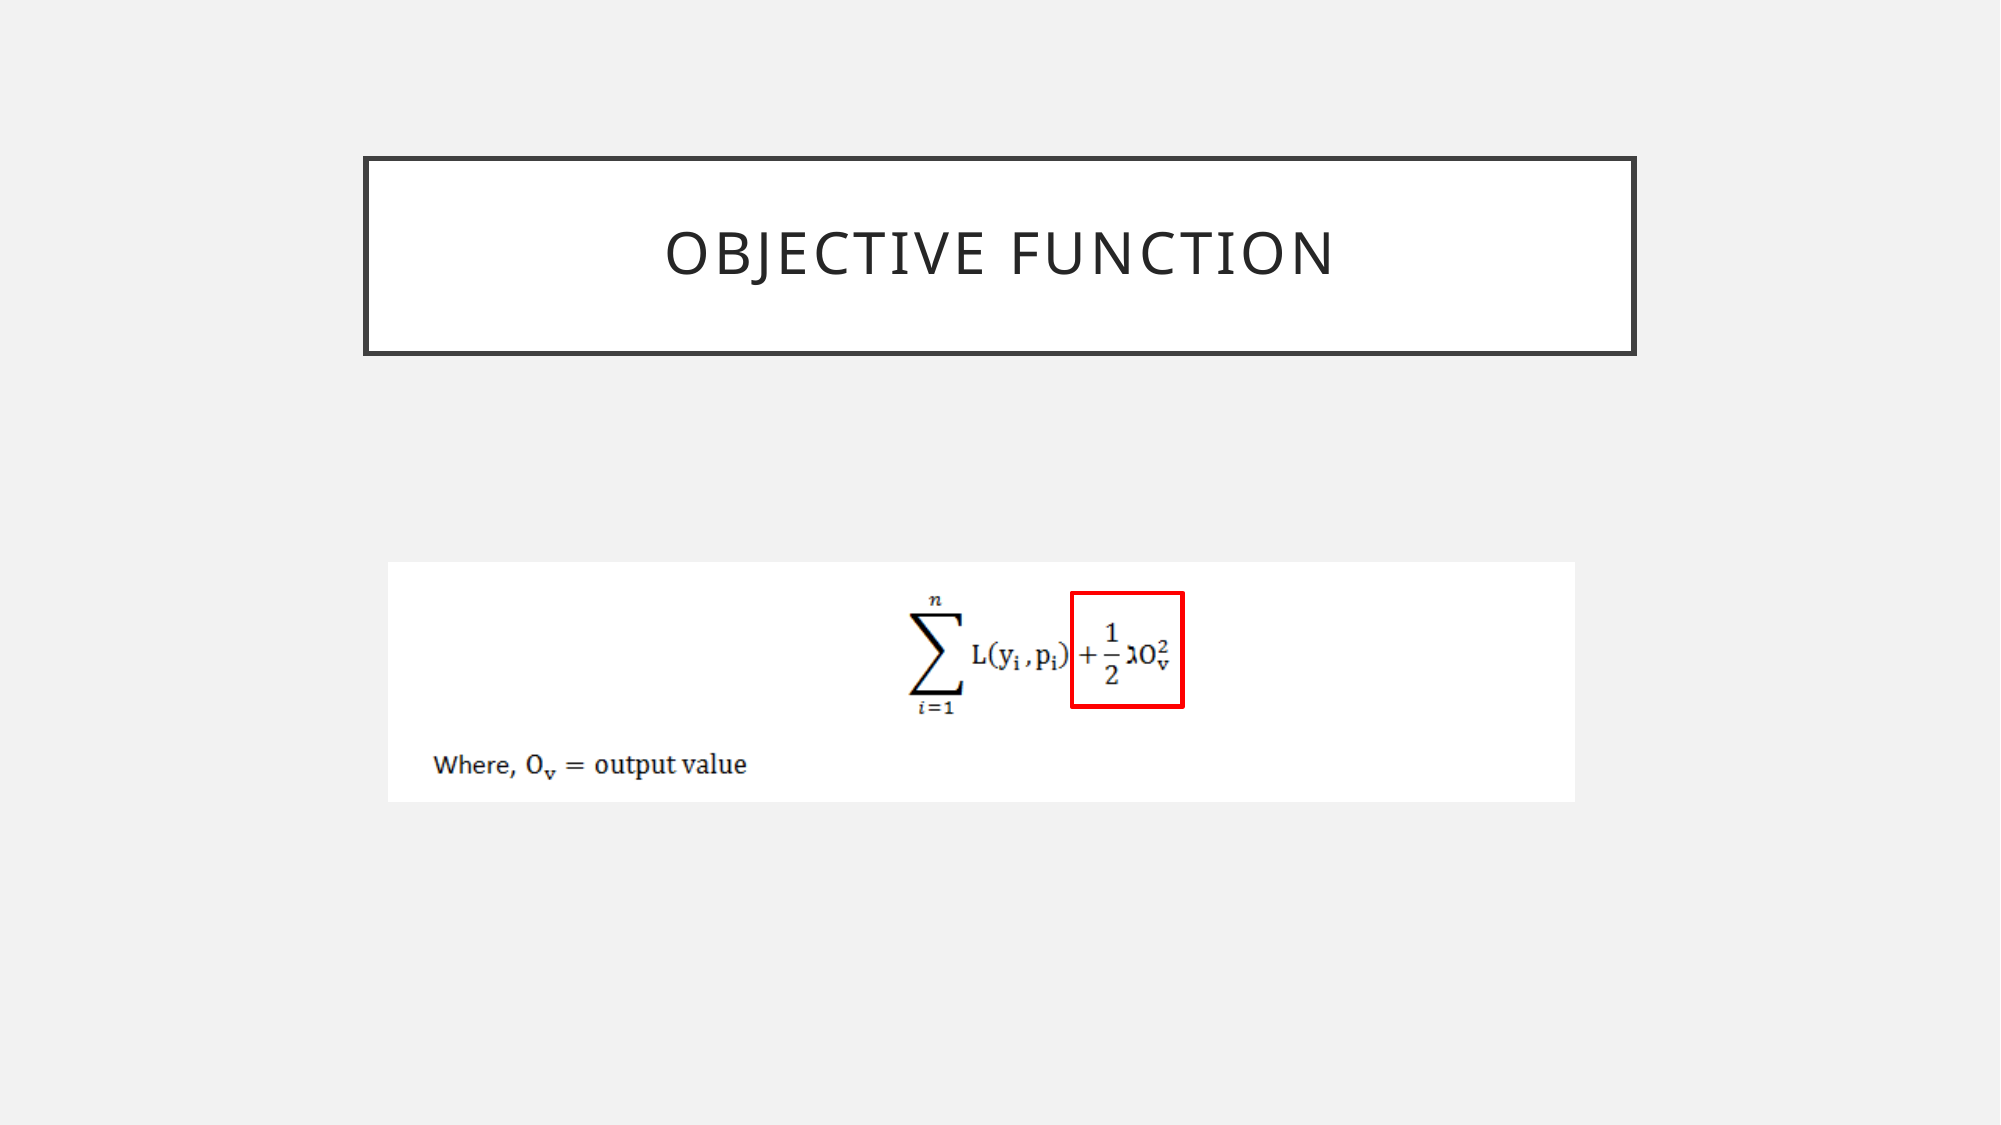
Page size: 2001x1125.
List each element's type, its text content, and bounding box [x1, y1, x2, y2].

title Objective Function [363, 156, 1637, 356]
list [388, 562, 1575, 802]
